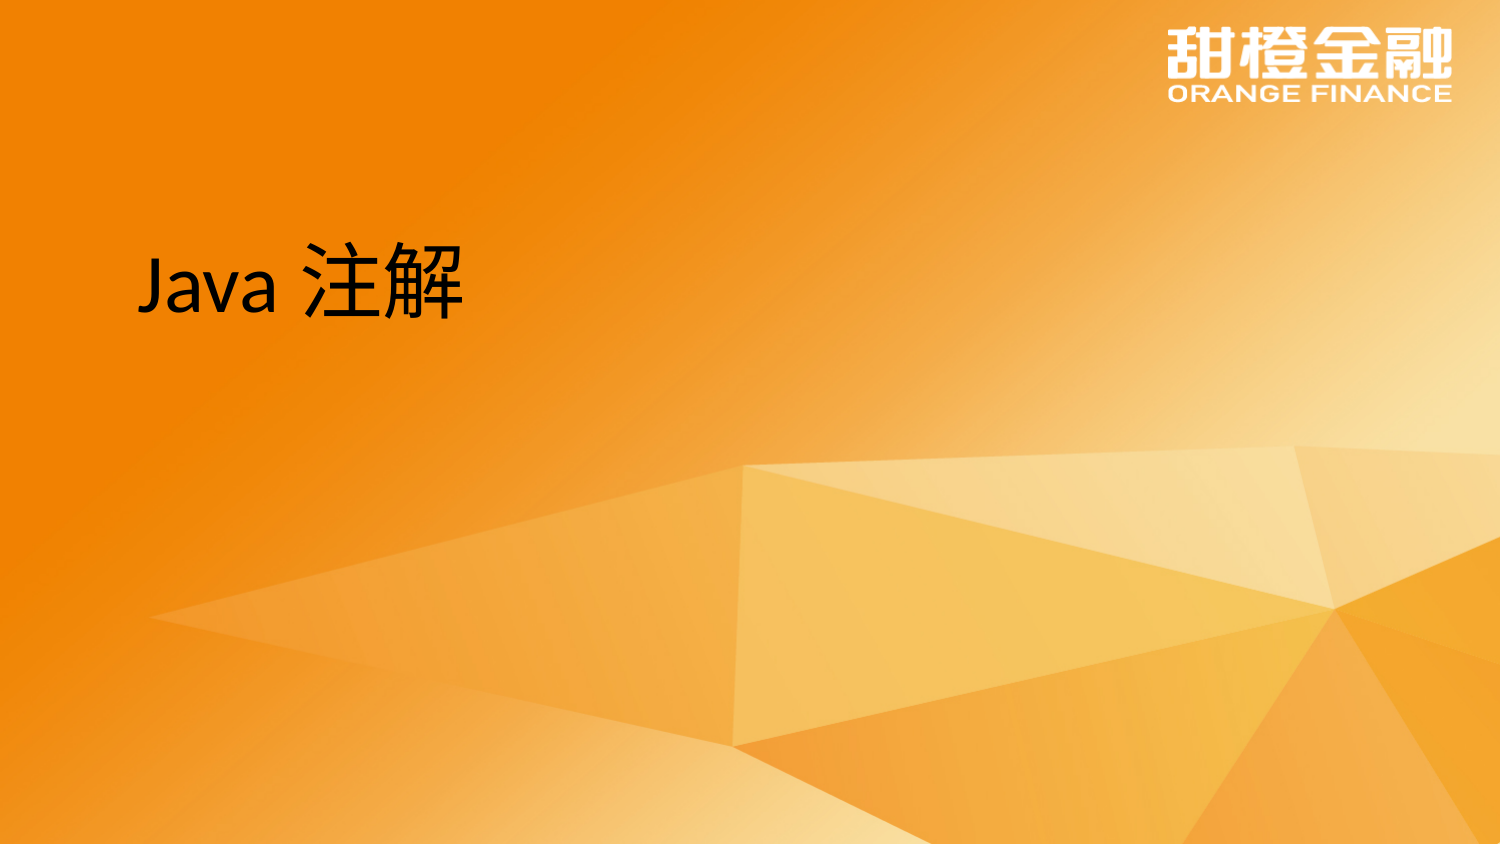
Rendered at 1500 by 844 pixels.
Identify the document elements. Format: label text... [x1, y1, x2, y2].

text_box Java注解 [123, 222, 1438, 337]
picture [0, 0, 1500, 844]
